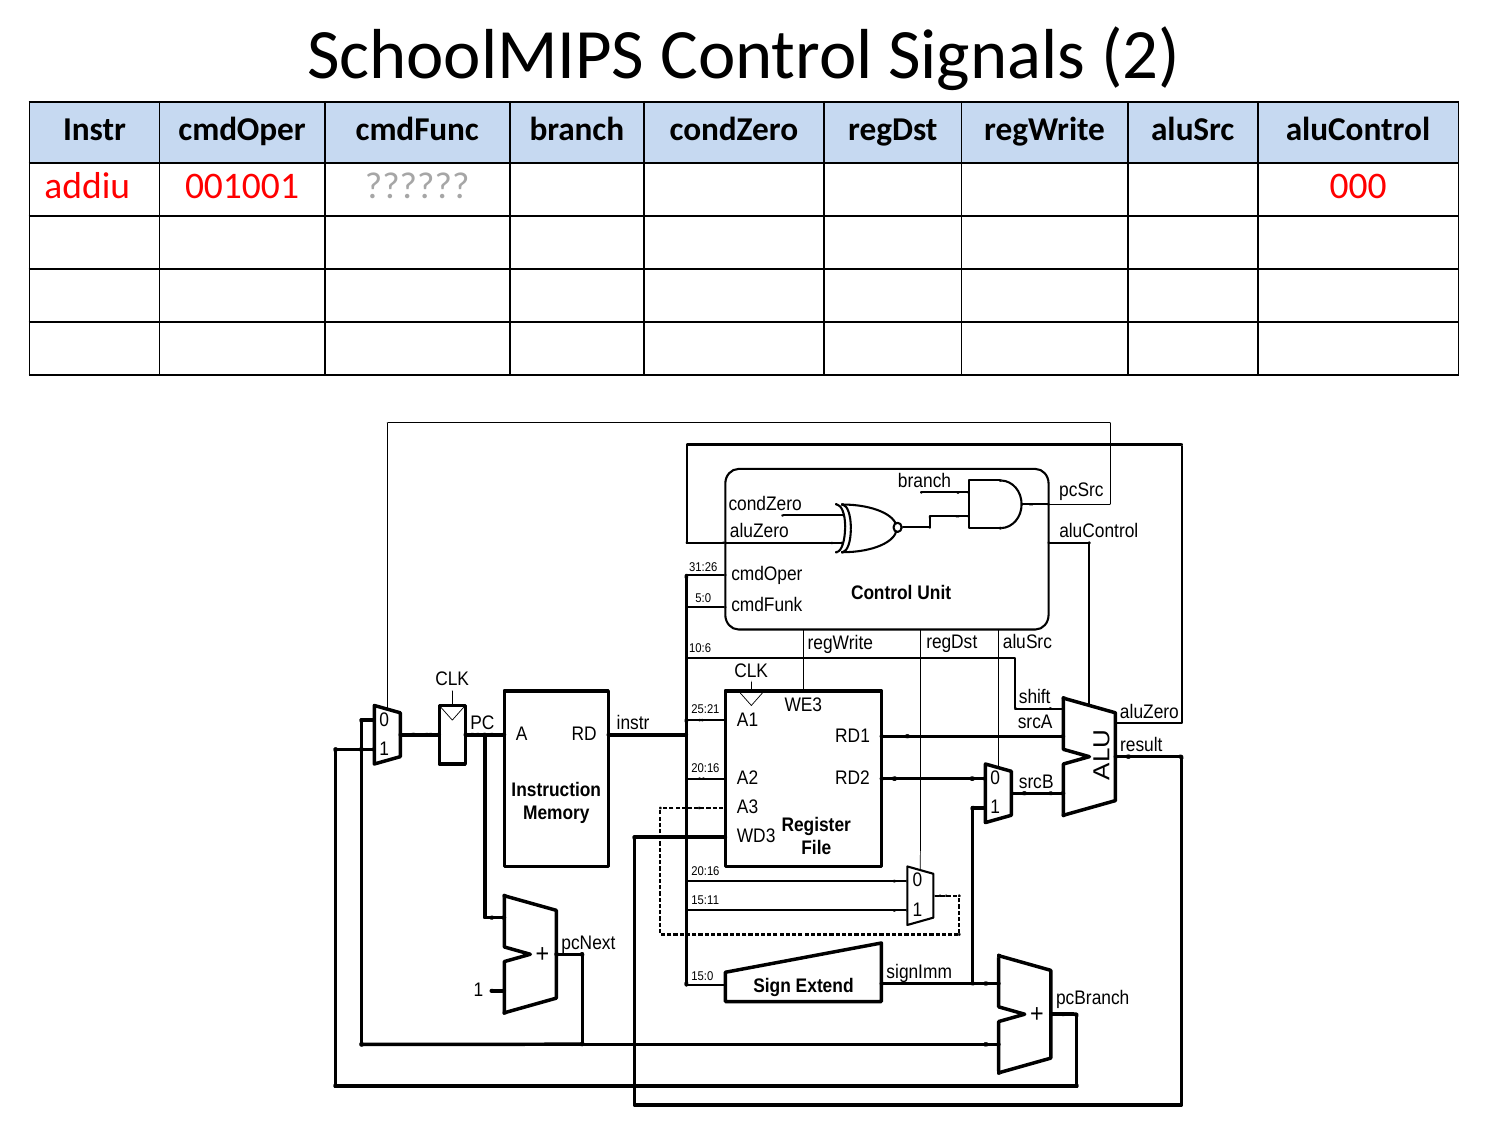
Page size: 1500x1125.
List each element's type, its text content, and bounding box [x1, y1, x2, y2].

table_cell [825, 217, 961, 268]
table_cell [1259, 270, 1458, 321]
table_header regDst [825, 103, 961, 162]
table_cell [160, 270, 324, 321]
table_cell [645, 164, 823, 215]
table_cell [30, 217, 159, 268]
table_header cmdOper [160, 103, 324, 162]
table_header aluControl [1259, 103, 1458, 162]
table_cell 001001 [160, 164, 324, 215]
table_cell [825, 323, 961, 374]
table_cell [825, 270, 961, 321]
table_cell [1129, 164, 1257, 215]
table_cell [511, 164, 643, 215]
table_cell [326, 323, 509, 374]
table_cell [1259, 323, 1458, 374]
table_header Instr [30, 103, 159, 162]
table_cell [511, 323, 643, 374]
table_cell [962, 217, 1127, 268]
table_cell [326, 270, 509, 321]
table_cell [825, 164, 961, 215]
table_cell [1129, 323, 1257, 374]
table_cell [30, 323, 159, 374]
table_cell [962, 270, 1127, 321]
table_cell [160, 217, 324, 268]
table_header cmdFunc [326, 103, 509, 162]
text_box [312, 403, 1200, 1125]
table_cell [645, 323, 823, 374]
table_cell [962, 164, 1127, 215]
table_cell [1129, 217, 1257, 268]
title SchoolMIPS Control Signals (2) [17, 9, 1471, 90]
table_cell 000 [1259, 164, 1458, 215]
table_cell [511, 217, 643, 268]
table_cell [1259, 217, 1458, 268]
table_cell ?????? [326, 164, 509, 215]
table_header branch [511, 103, 643, 162]
table_cell [645, 217, 823, 268]
table_cell [645, 270, 823, 321]
table_header regWrite [962, 103, 1127, 162]
table_cell [160, 323, 324, 374]
table_cell addiu [30, 164, 159, 215]
table_header condZero [645, 103, 823, 162]
table_cell [326, 217, 509, 268]
table_cell [30, 270, 159, 321]
table_cell [511, 270, 643, 321]
table_cell [962, 323, 1127, 374]
table_cell [1129, 270, 1257, 321]
table_header aluSrc [1129, 103, 1257, 162]
